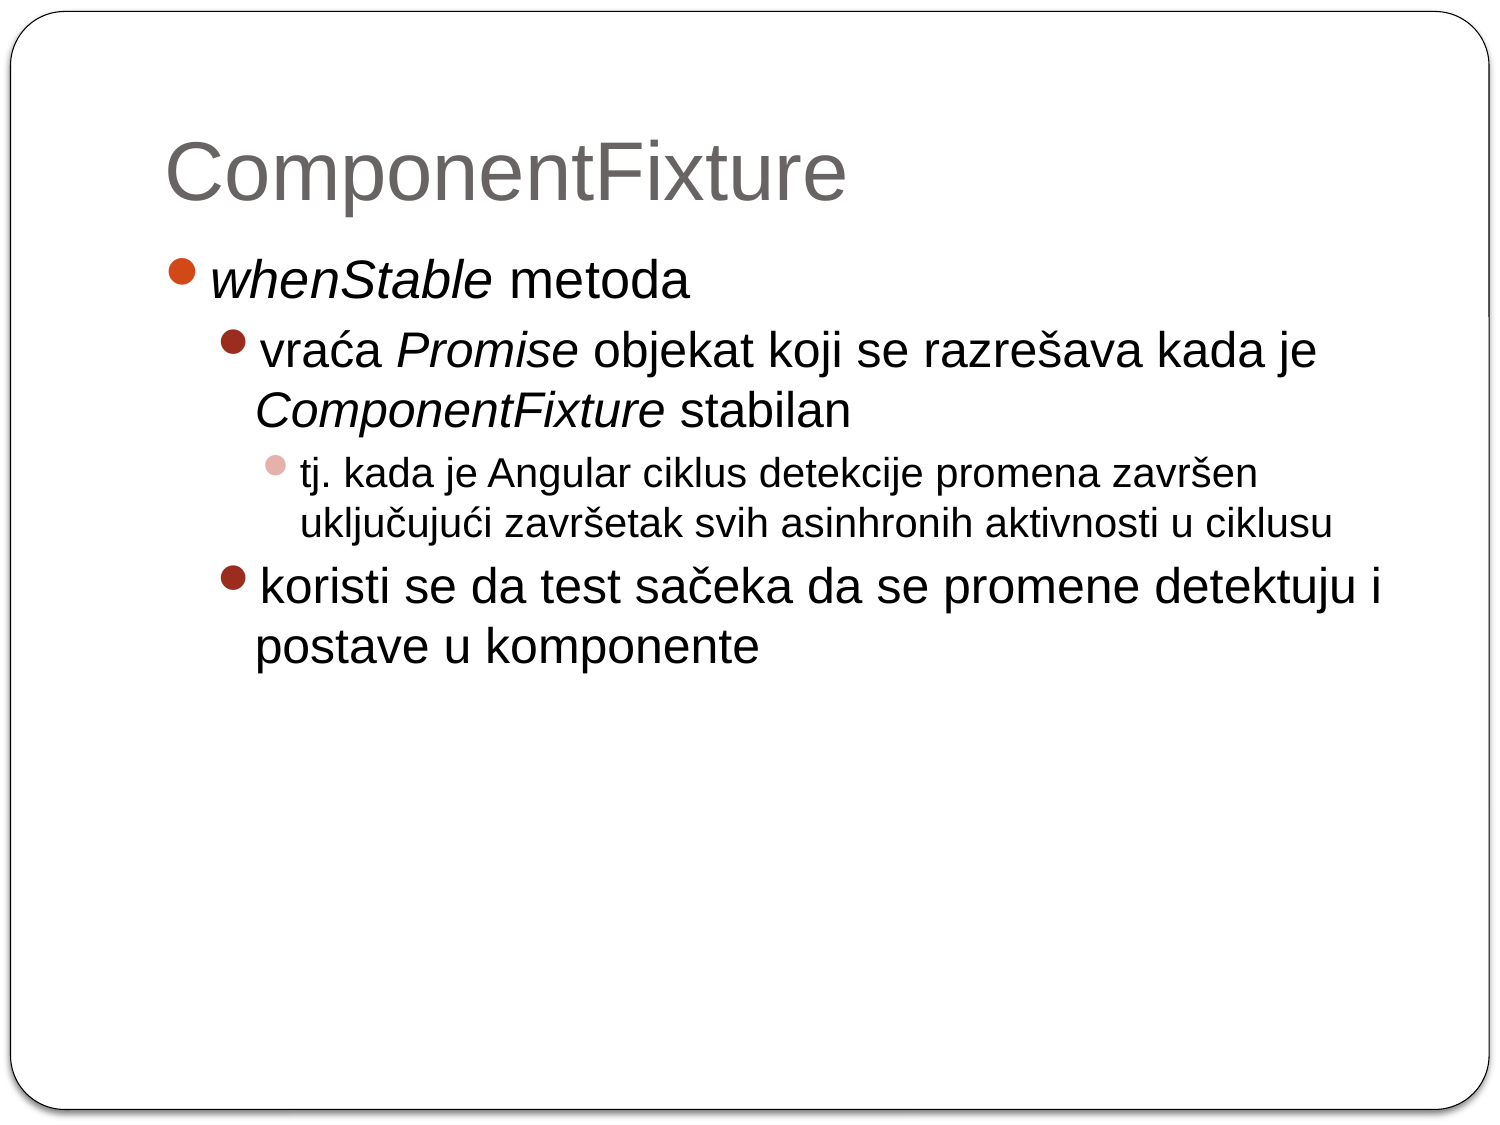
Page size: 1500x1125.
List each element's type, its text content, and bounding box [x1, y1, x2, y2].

list whenStable metoda vraća Promise objekat koji se razrešava kada je ComponentFixture stabilan tj. kada je Angular ciklus detekcije promena završen uključujući završetak svih asinhronih aktivnosti u ciklusu koristi se da test sačeka da se promene detektuju i postave u komponente [150, 237, 1425, 988]
title ComponentFixture [150, 45, 1425, 233]
